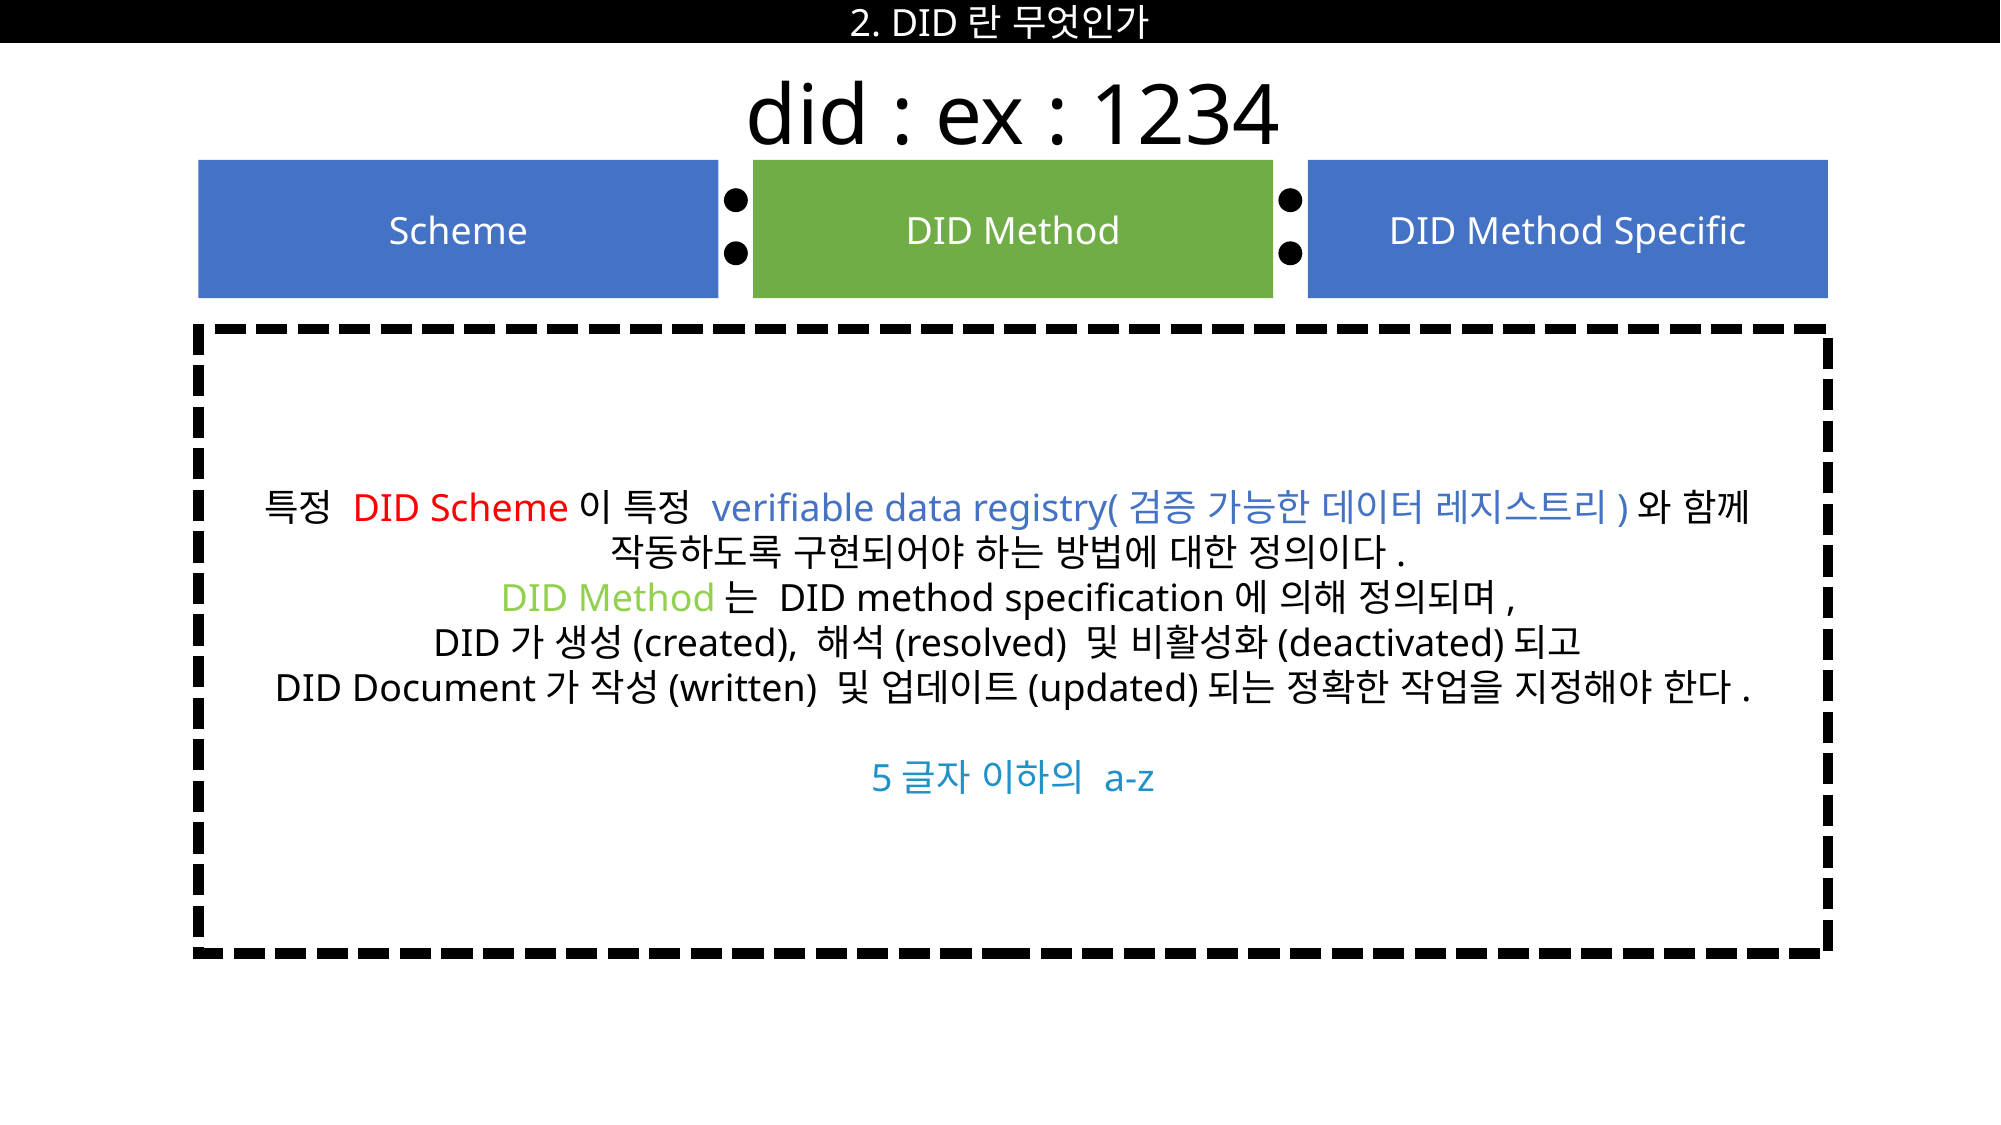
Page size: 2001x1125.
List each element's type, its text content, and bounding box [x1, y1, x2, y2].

text_box [723, 188, 748, 213]
text_box 2. DID란 무엇인가 [0, 0, 2000, 43]
text_box DID Method Specific [1307, 169, 1829, 299]
text_box [1278, 241, 1303, 266]
text_box 특정 DID Scheme이 특정 verifiable data registry(검증 가능한 데이터 레지스트리)와 함께 작동하도록 구현되어야 하는 방법에 대한 정의이다. DID Method는 DID method specification에 의해 정의되며, DID가 생성(created), 해석(resolved) 및 비활성화(deactivated)되고 DID Document가 작성(written) 및 업데이트(updated)되는 정확한 작업을 지정해야 한다. 5글자 이하의 a-z [197, 328, 1829, 954]
text_box DID Method [752, 169, 1274, 299]
text_box did : ex : 1234 [196, 54, 1830, 169]
text_box [723, 241, 748, 266]
text_box Scheme [197, 169, 719, 299]
text_box [1278, 188, 1303, 213]
